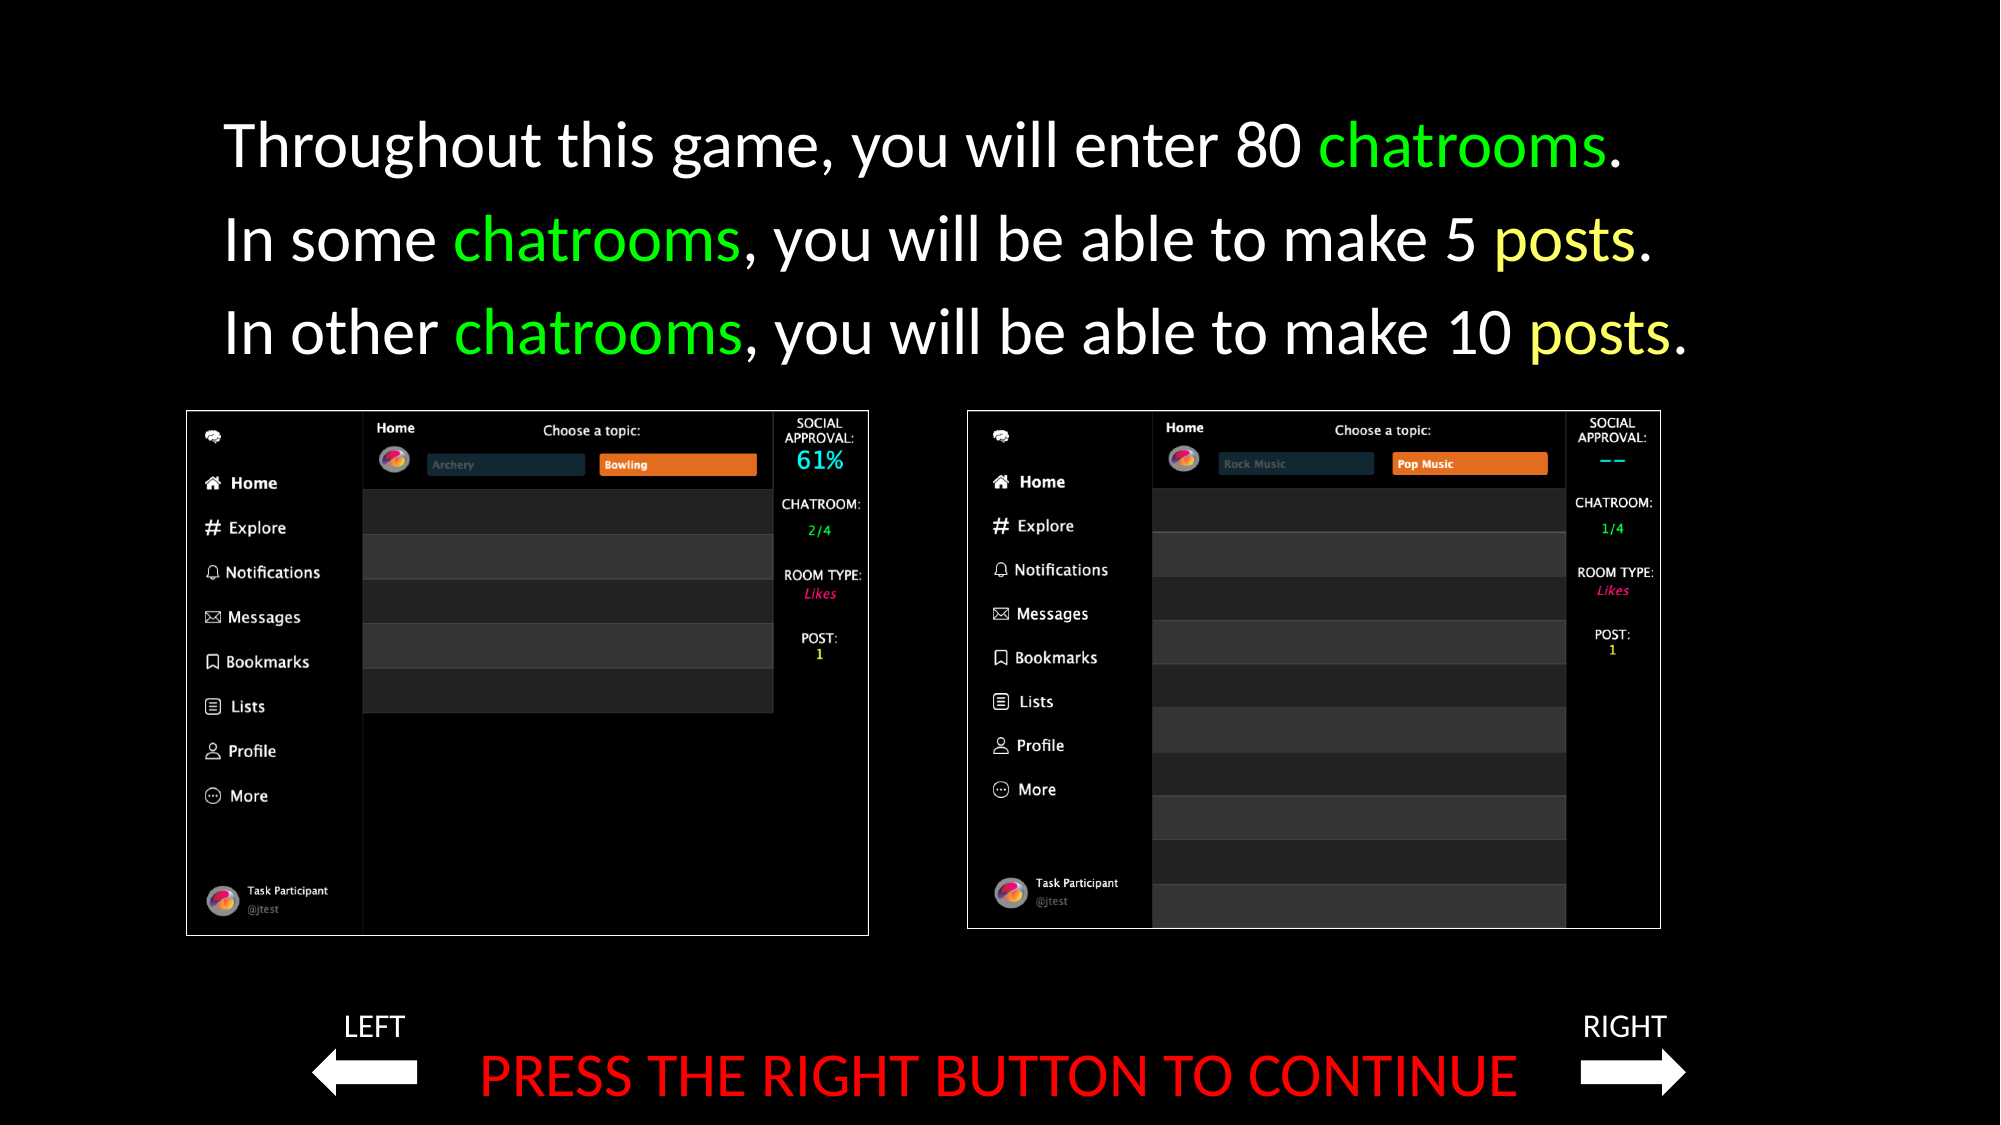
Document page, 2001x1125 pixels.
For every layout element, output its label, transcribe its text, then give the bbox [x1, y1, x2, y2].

text_box [311, 1047, 418, 1097]
picture [967, 410, 1661, 930]
text_box [1580, 1047, 1687, 1097]
text_box PRESS THE RIGHT BUTTON TO CONTINUE [501, 1017, 1499, 1125]
text_box RIGHT [1499, 996, 1751, 1125]
picture [186, 410, 869, 936]
list Throughout this game, you will enter 80 chatrooms. In some chatrooms, you will be able to make 5 posts. In other chatrooms, you will be able to make 10 posts. [208, 93, 1792, 380]
text_box LEFT [249, 996, 501, 1125]
